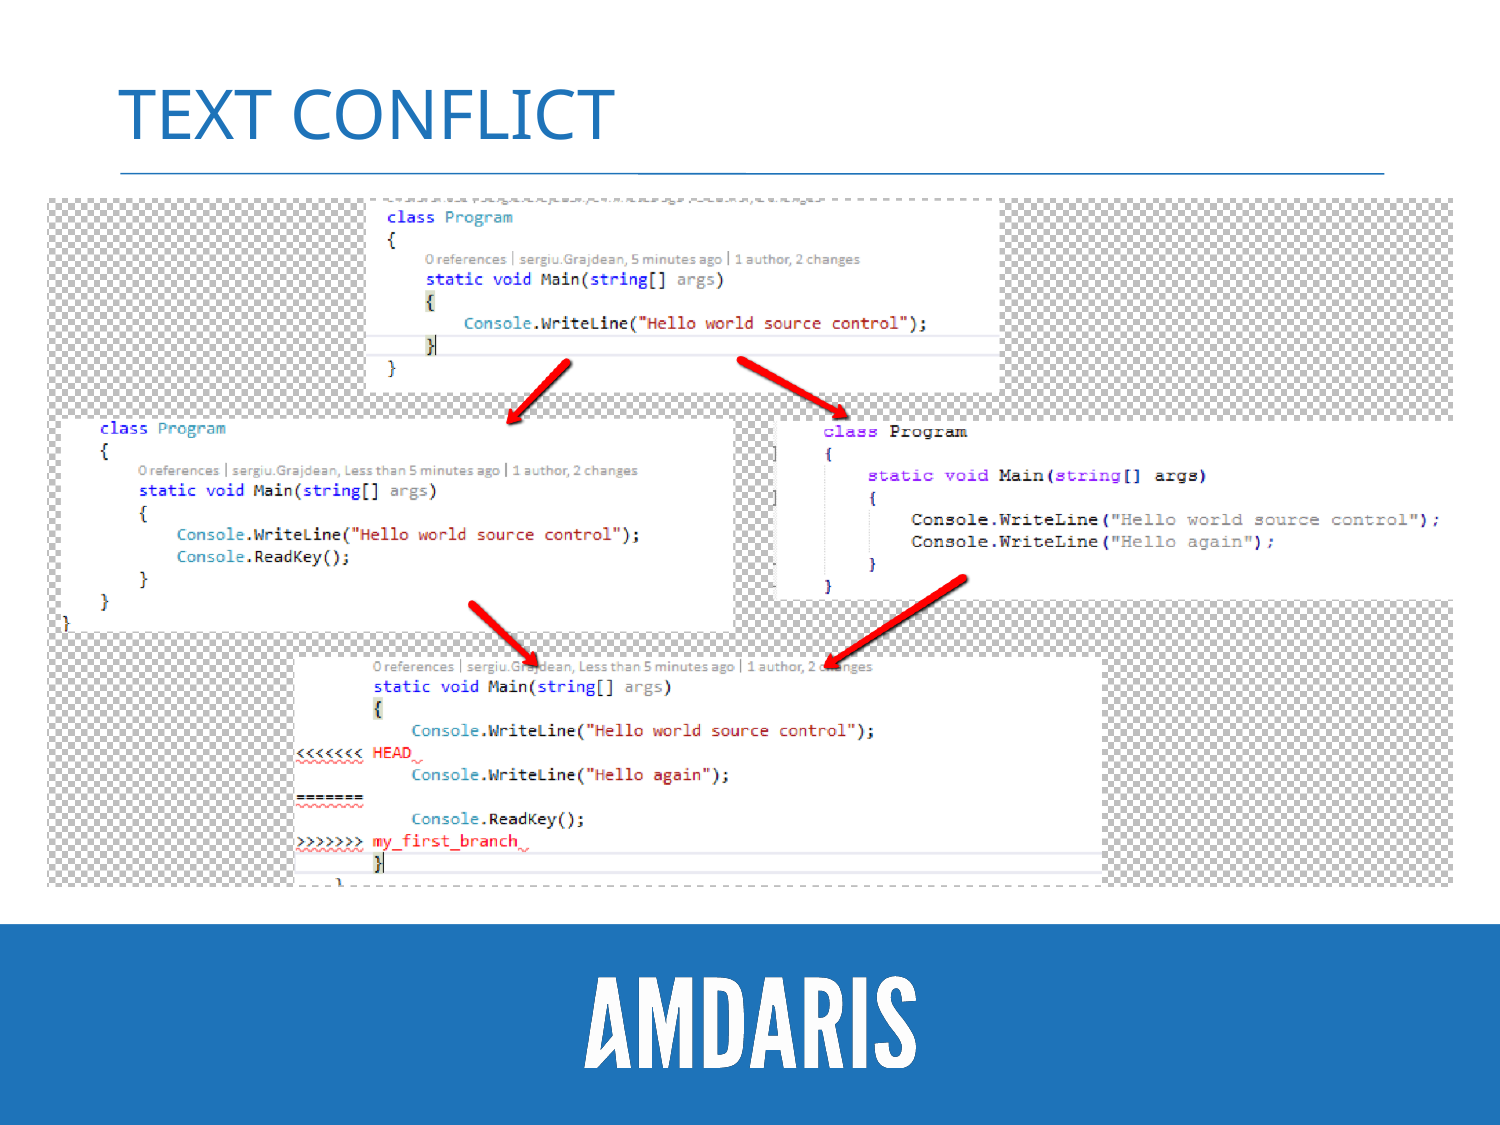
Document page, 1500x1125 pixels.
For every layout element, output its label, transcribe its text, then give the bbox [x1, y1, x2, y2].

picture [46, 197, 1454, 888]
title TEXT CONFLICT [103, 59, 1397, 175]
picture [584, 976, 916, 1068]
